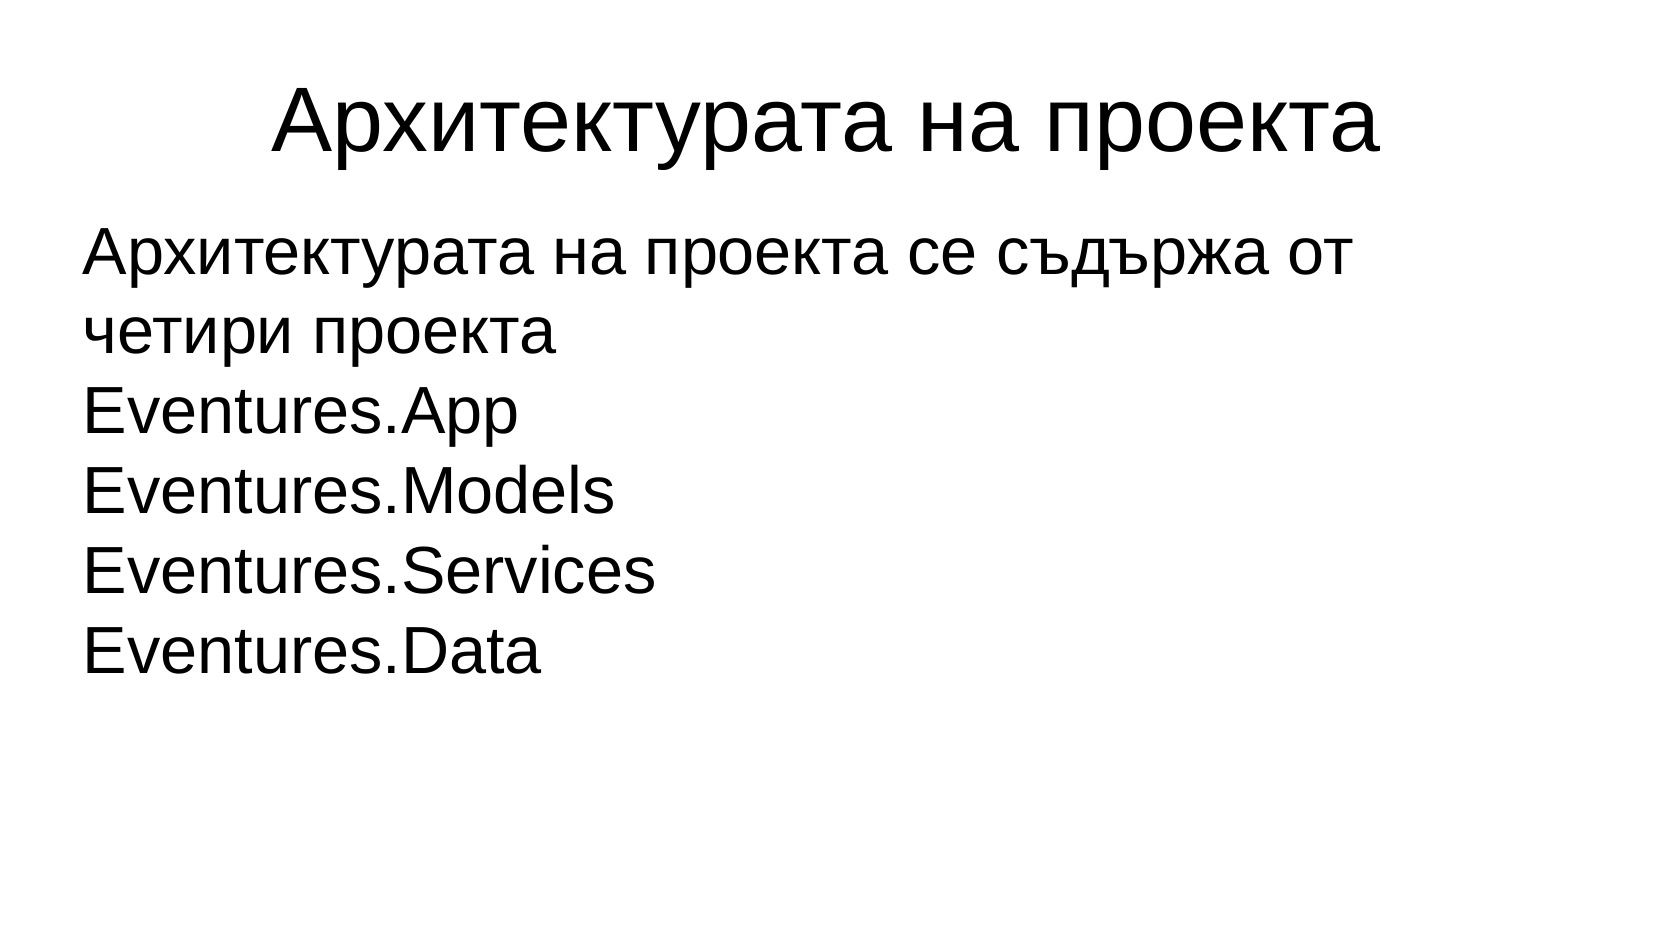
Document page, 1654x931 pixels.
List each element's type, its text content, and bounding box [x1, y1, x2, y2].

text_box Архитектурата на проекта се съдържа от четири проекта Eventures.App Eventures.Models Eventures.Services Eventures.Data [82, 217, 1571, 757]
text_box Архитектурата на проекта [82, 37, 1571, 193]
